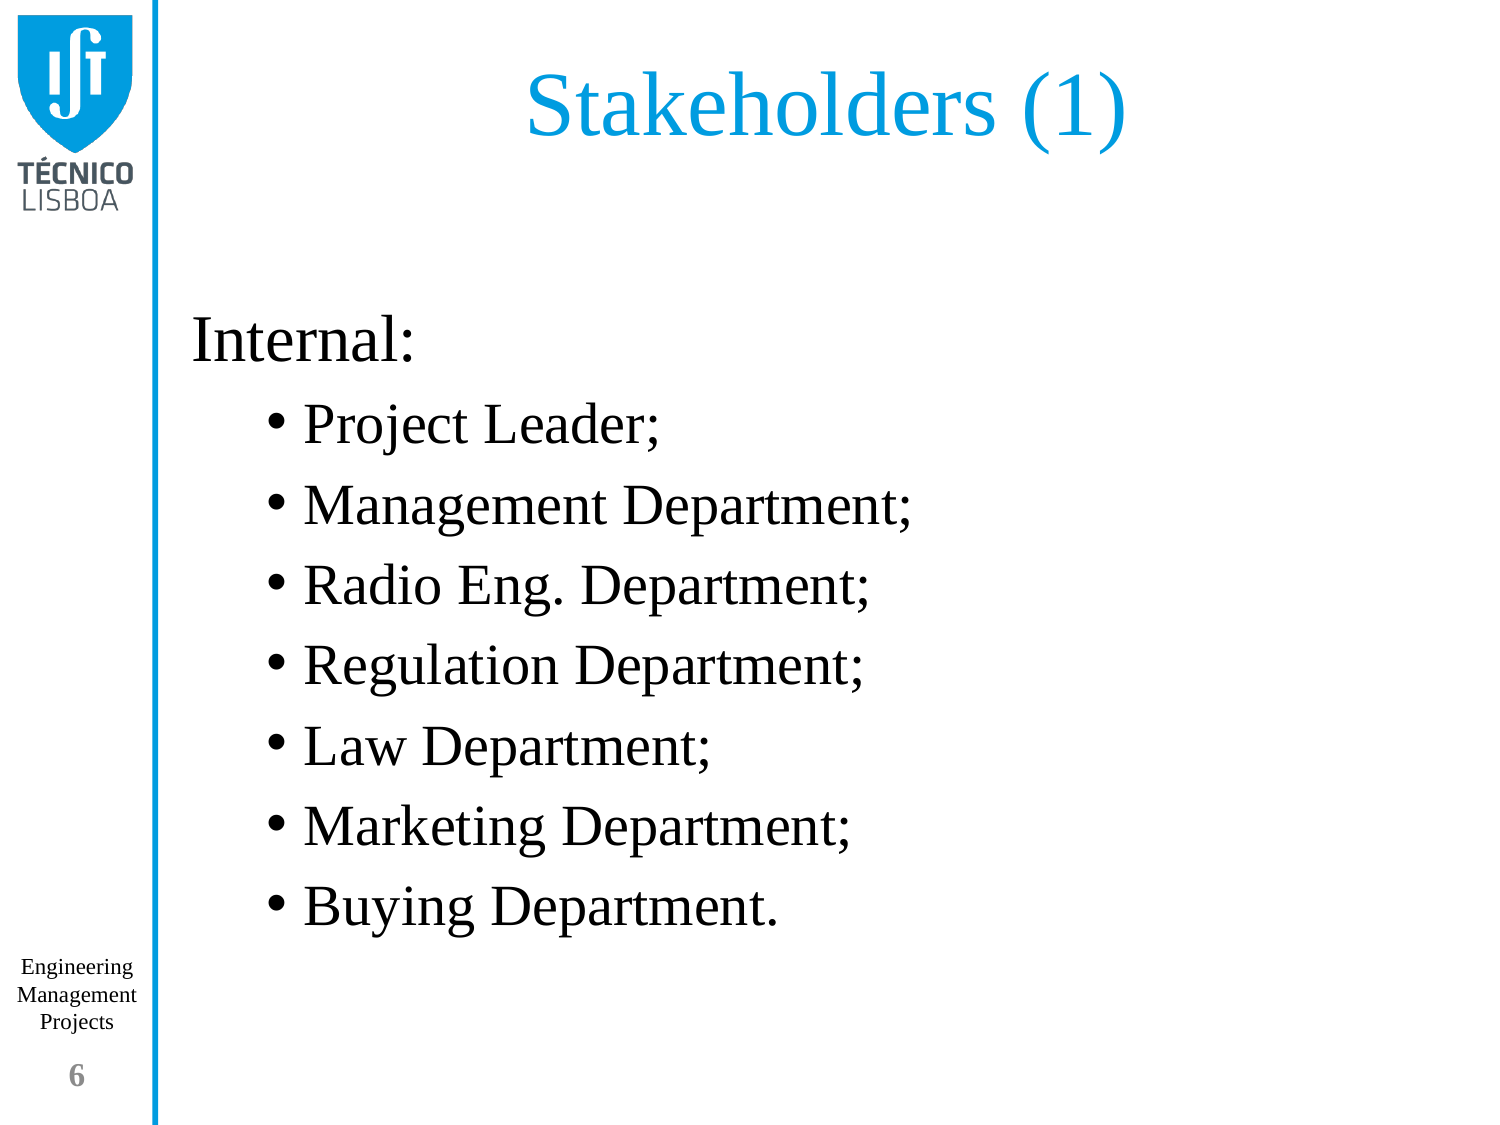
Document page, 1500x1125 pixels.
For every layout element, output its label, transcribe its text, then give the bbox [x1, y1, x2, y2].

text_box Stakeholders (1) [205, 35, 1449, 176]
slide_number 6 [0, 1042, 156, 1103]
list Internal: Project Leader; Management Department; Radio Eng. Department; Regulation Department; Law Department; Marketing Department; Buying Department. [176, 271, 1478, 1074]
picture [15, 13, 134, 211]
